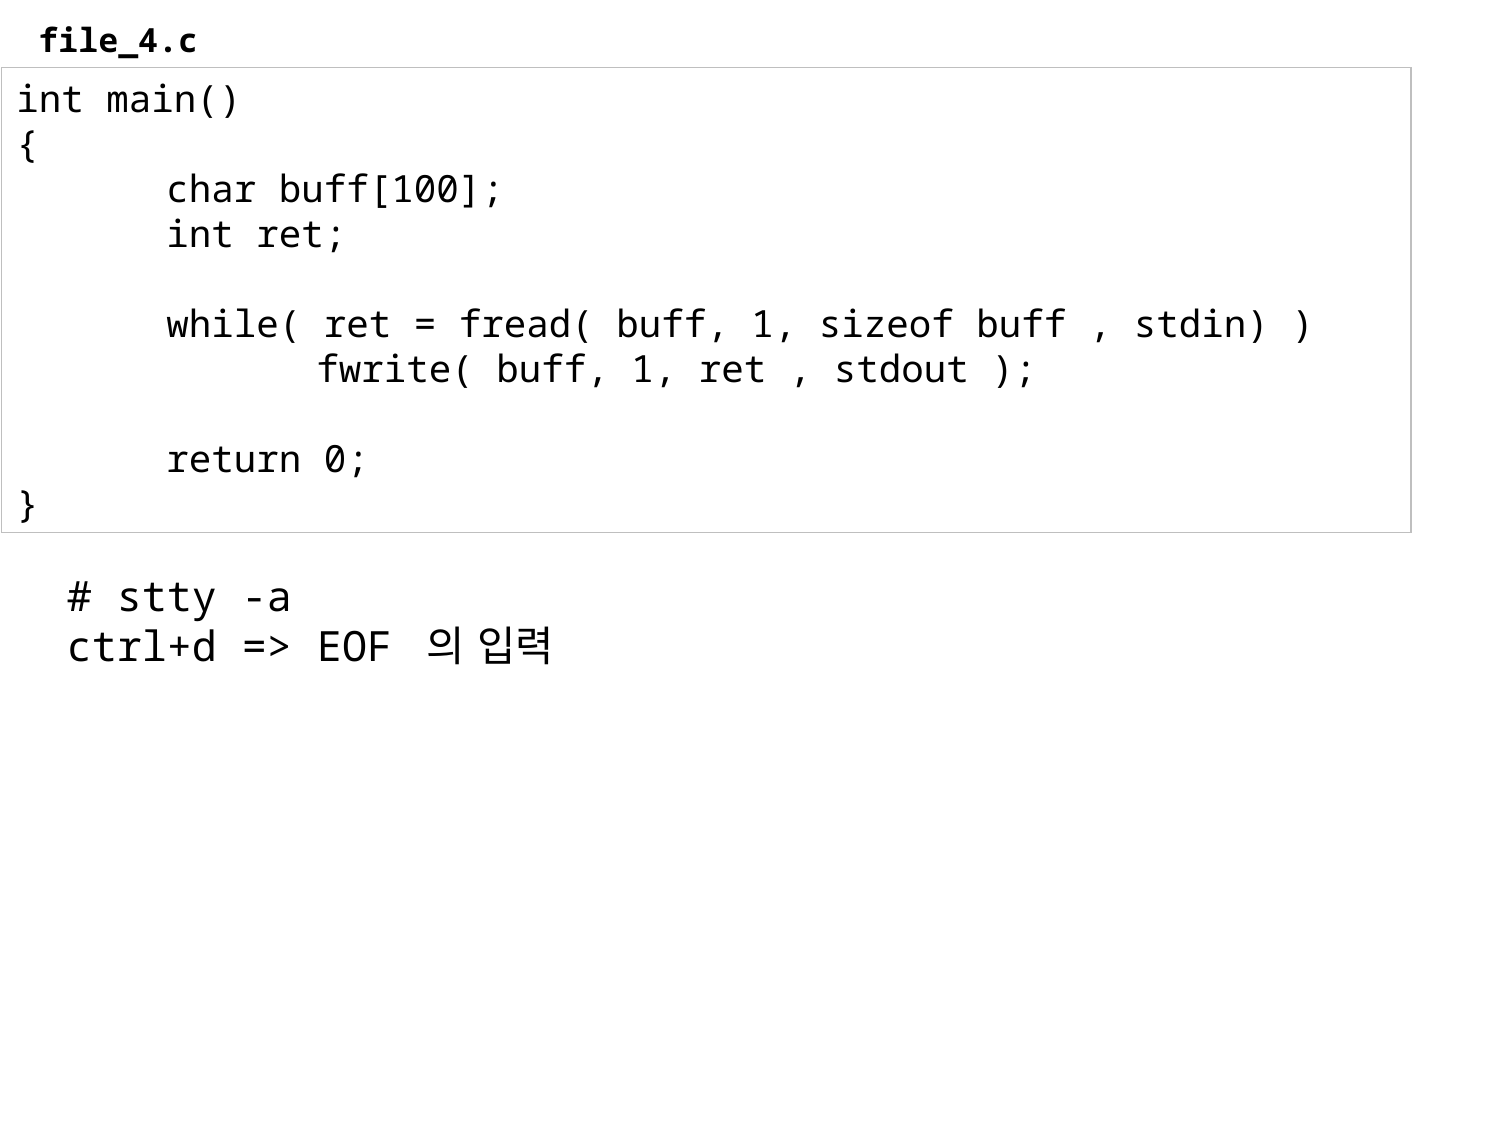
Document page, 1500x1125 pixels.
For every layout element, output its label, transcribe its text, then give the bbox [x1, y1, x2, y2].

text_box file_4.c [23, 0, 213, 67]
text_box int main() { char buff[100]; int ret; while( ret = fread( buff, 1, sizeof buff , stdin) ) fwrite( buff, 1, ret , stdout ); return 0; } [1, 67, 1412, 533]
text_box # stty -a ctrl+d => EOF 의 입력 [52, 562, 581, 678]
